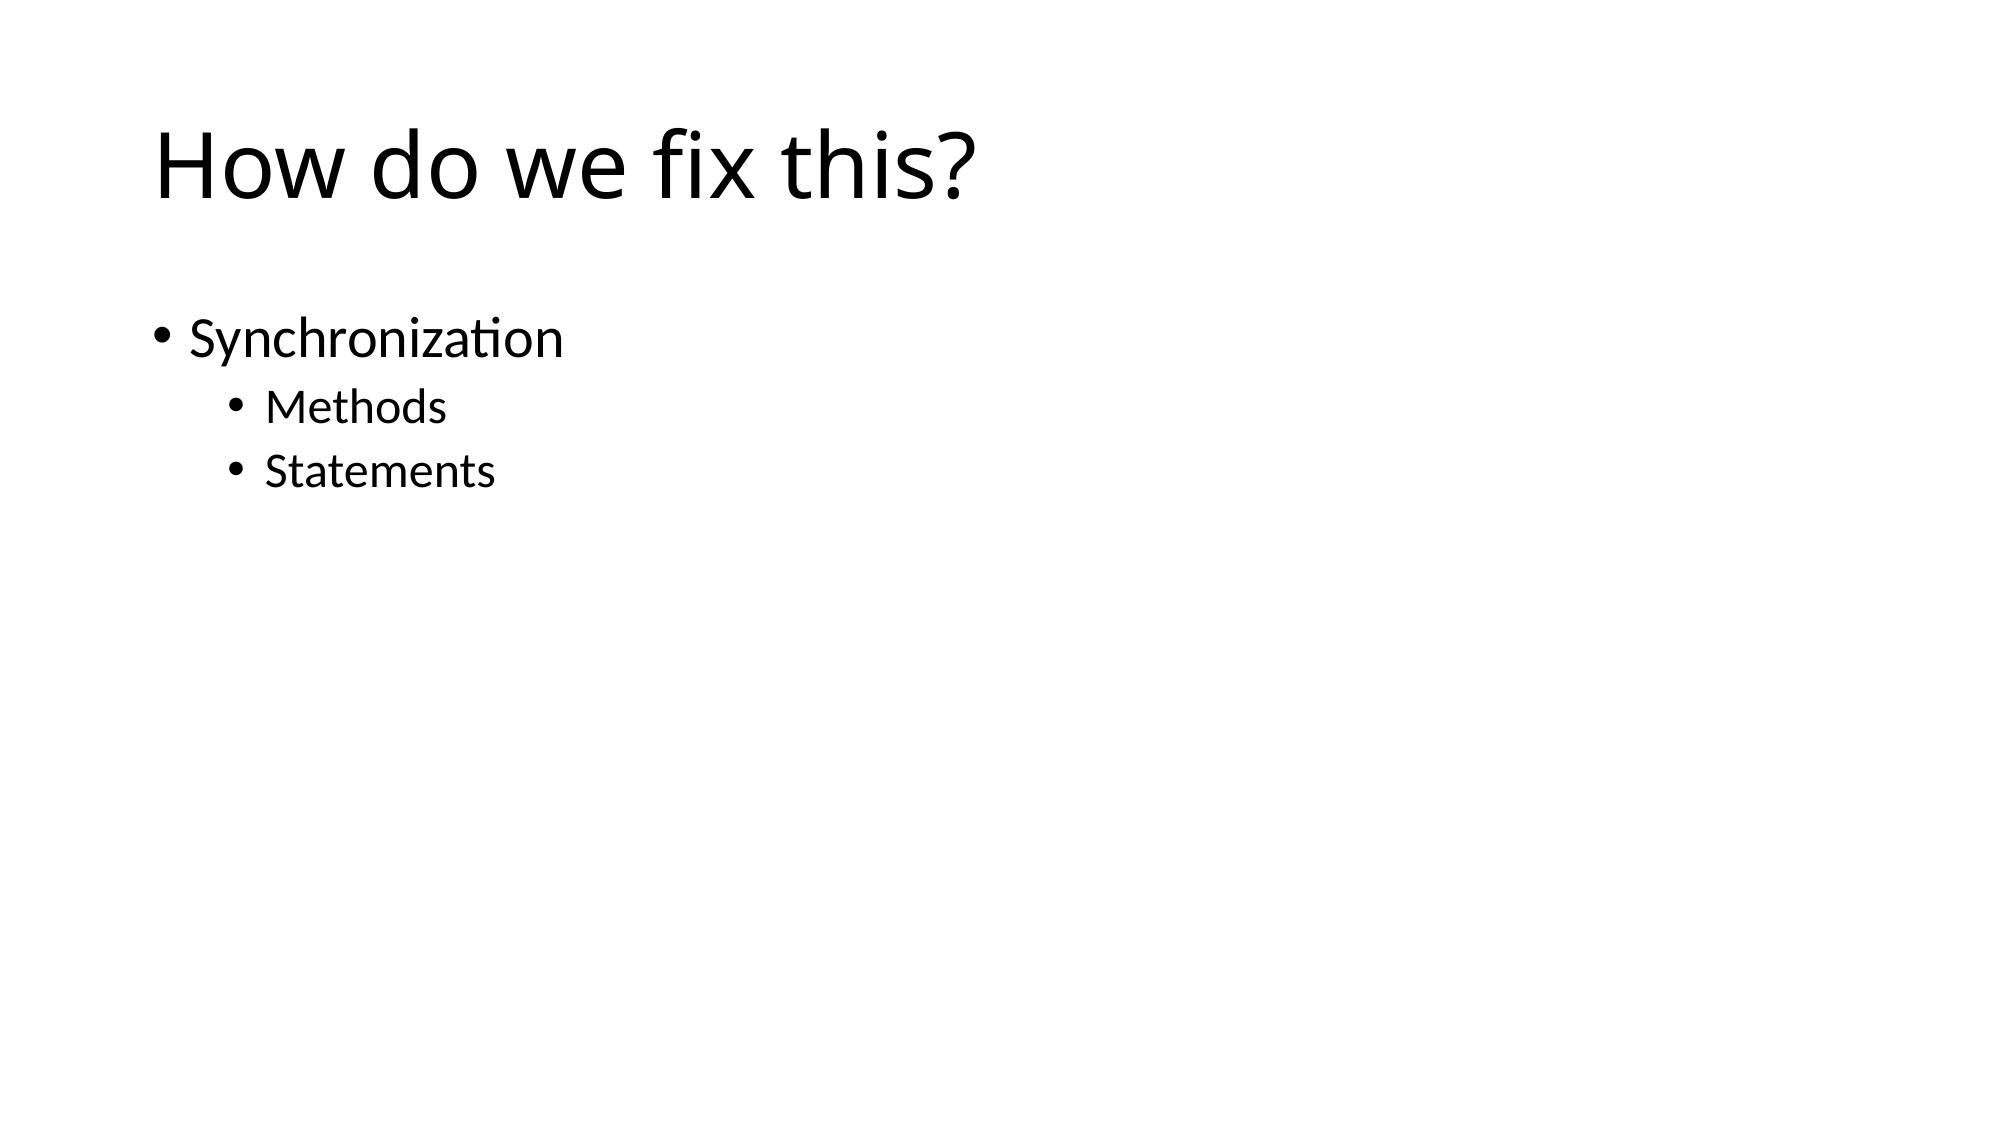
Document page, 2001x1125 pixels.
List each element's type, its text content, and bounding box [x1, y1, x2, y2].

title How do we fix this? [137, 59, 1863, 278]
list Synchronization Methods Statements [137, 299, 1863, 1014]
